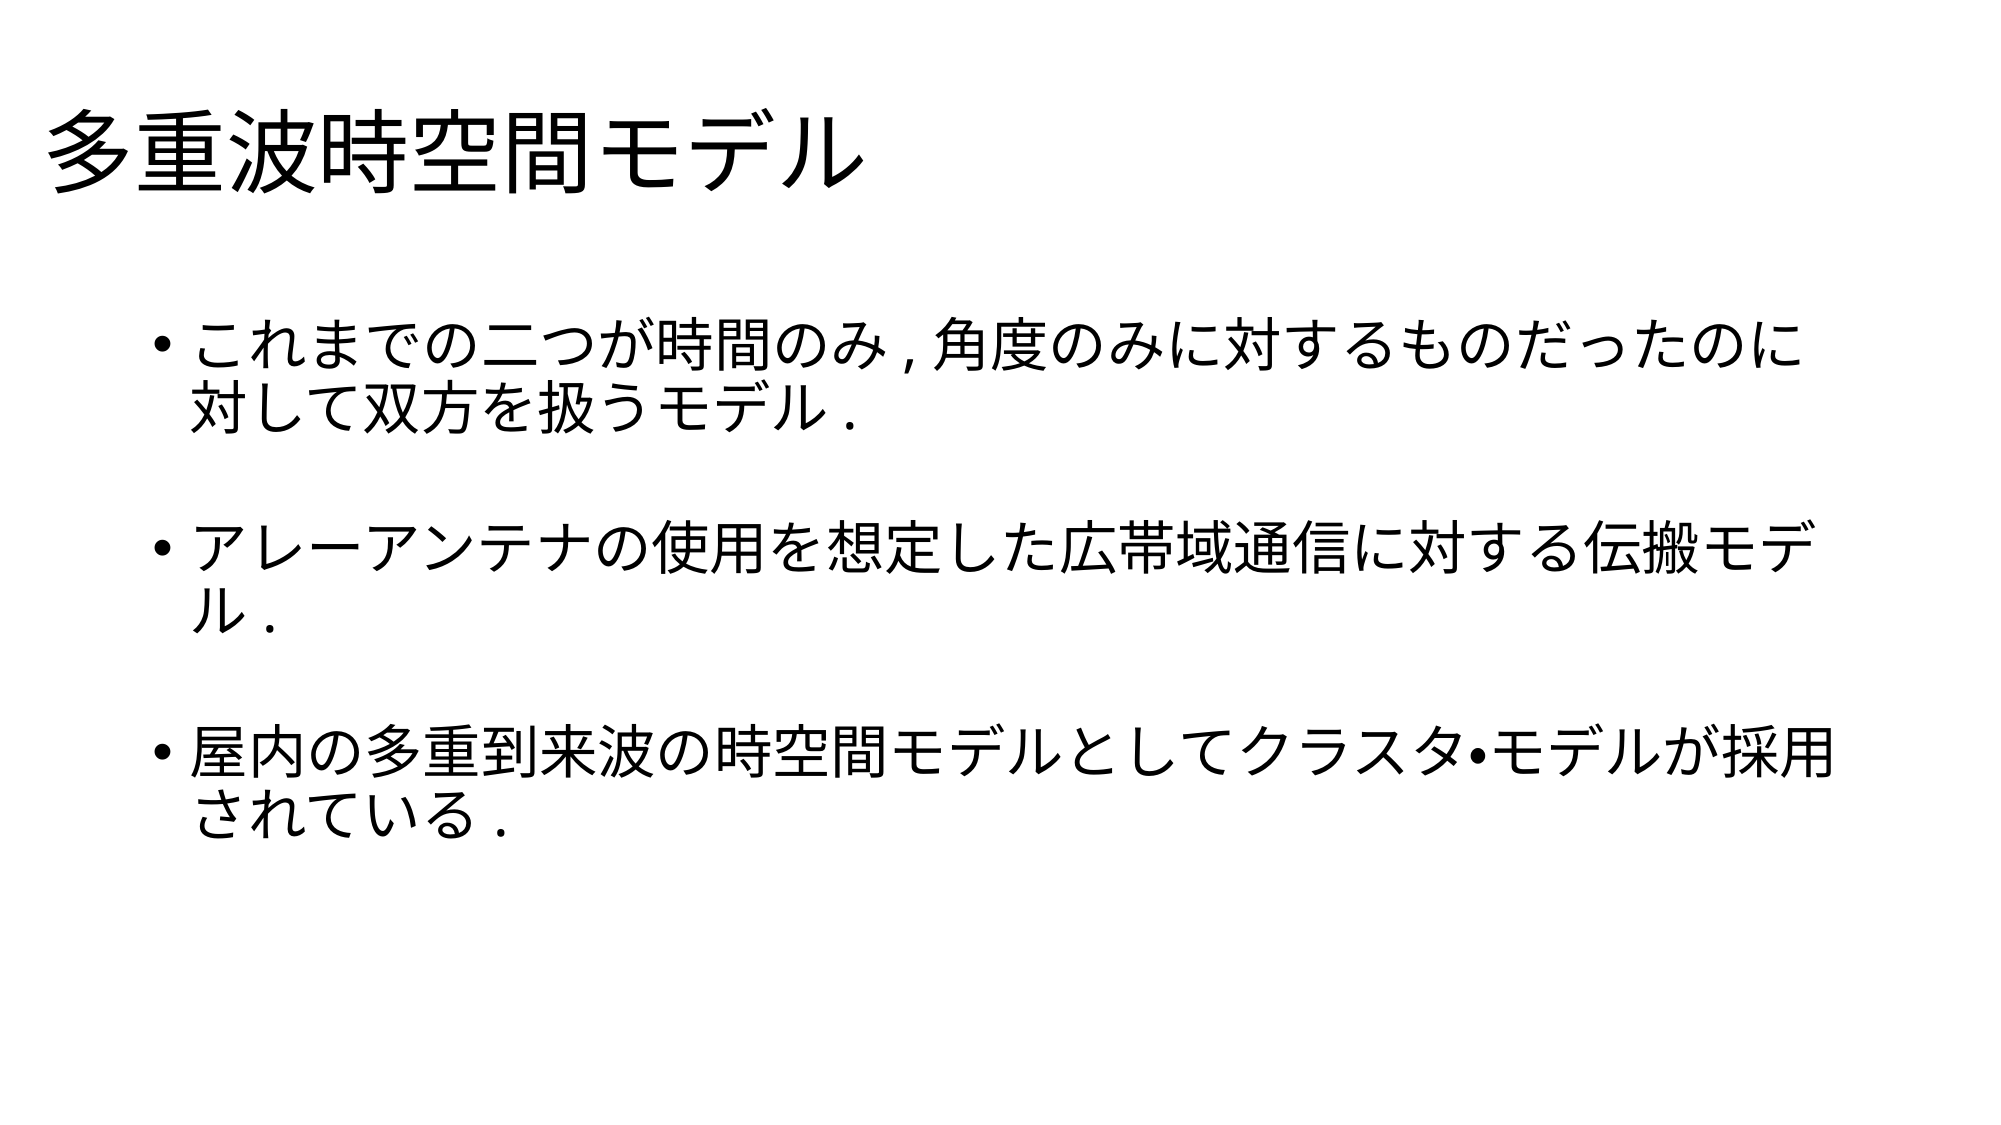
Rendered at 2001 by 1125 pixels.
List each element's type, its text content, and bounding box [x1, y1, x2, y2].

title 多重波時空間モデル [27, 48, 1753, 266]
list これまでの二つが時間のみ,角度のみに対するものだったのに対して双方を扱うモデル. アレーアンテナの使用を想定した広帯域通信に対する伝搬モデル. 屋内の多重到来波の時空間モデルとしてクラスタ・モデルが採用されている. [137, 308, 1863, 860]
